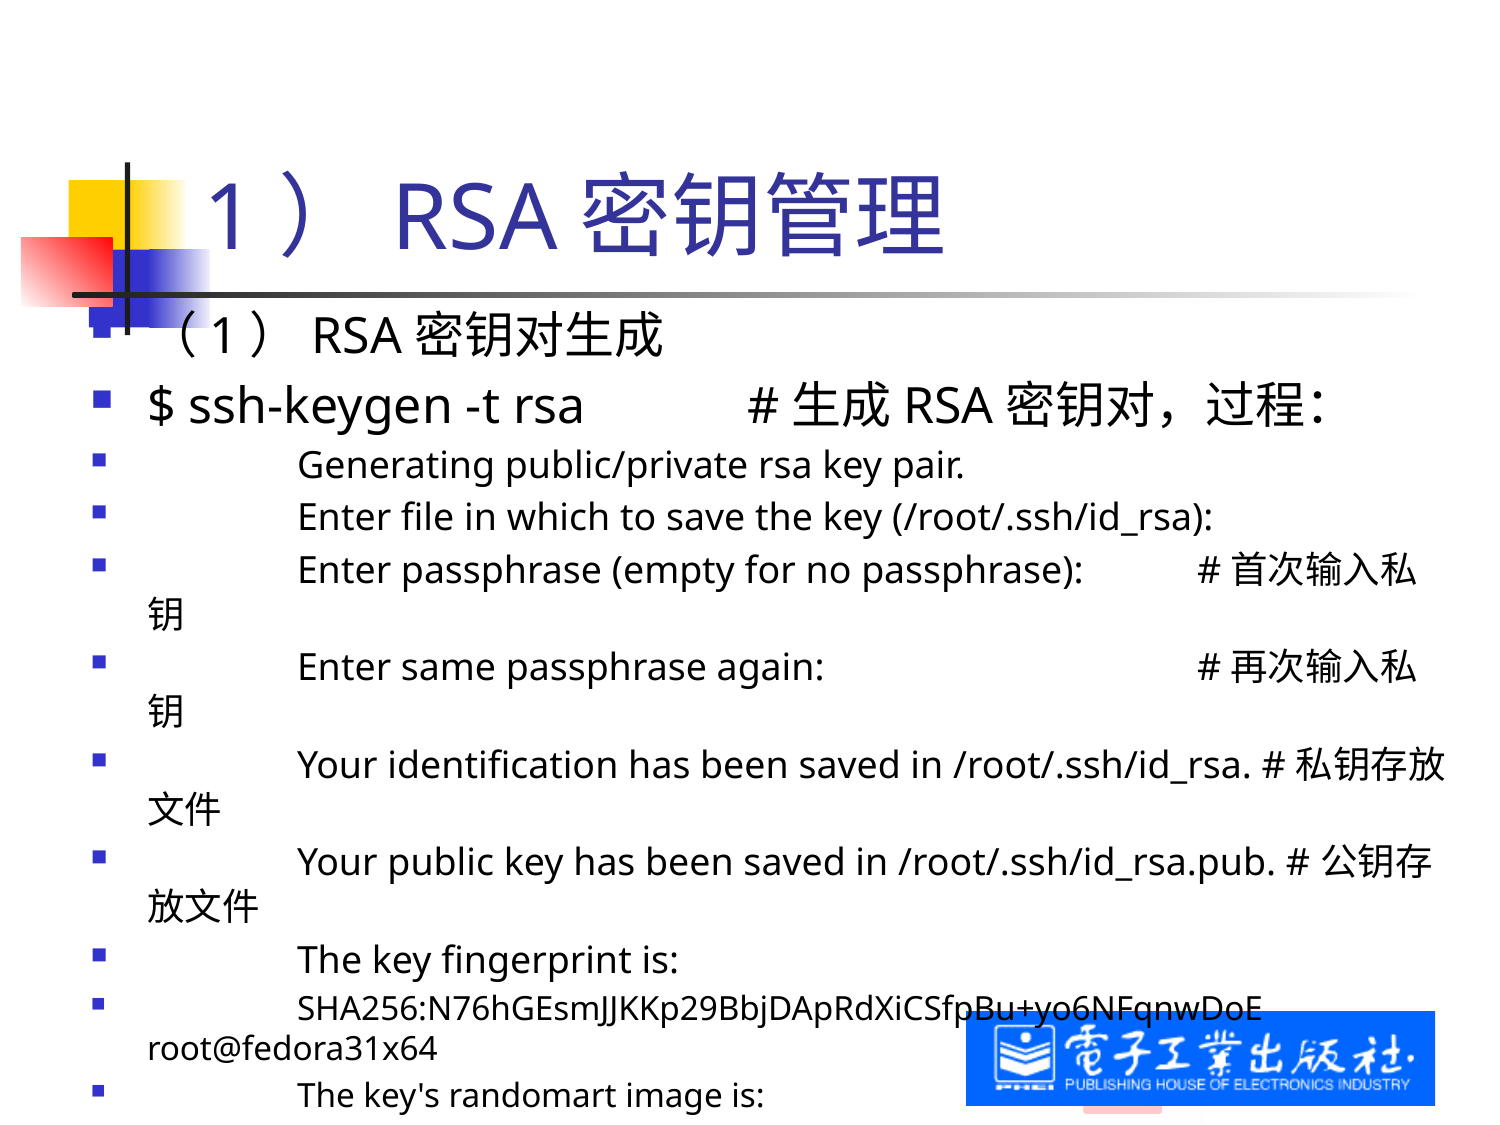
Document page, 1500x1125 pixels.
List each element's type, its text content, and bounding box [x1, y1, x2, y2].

list （1）RSA密钥对生成 $ ssh-keygen -t rsa #生成RSA密钥对，过程： Generating public/private rsa key pair. Enter file in which to save the key (/root/.ssh/id_rsa): Enter passphrase (empty for no passphrase): #首次输入私钥 Enter same passphrase again: #再次输入私钥 Your identification has been saved in /root/.ssh/id_rsa. #私钥存放文件 Your public key has been saved in /root/.ssh/id_rsa.pub. #公钥存放文件 The key fingerprint is: SHA256:N76hGEsmJJKKp29BbjDApRdXiCSfpBu+yo6NFqnwDoE root@fedora31x64 The key's randomart image is: +---[RSA 3072]----+ +----[SHA256]-----+ $ ls ~/.ssh #查看密钥文件 [75, 295, 1470, 971]
title 1）RSA密钥管理 [188, 34, 1468, 276]
picture [966, 1010, 1436, 1125]
